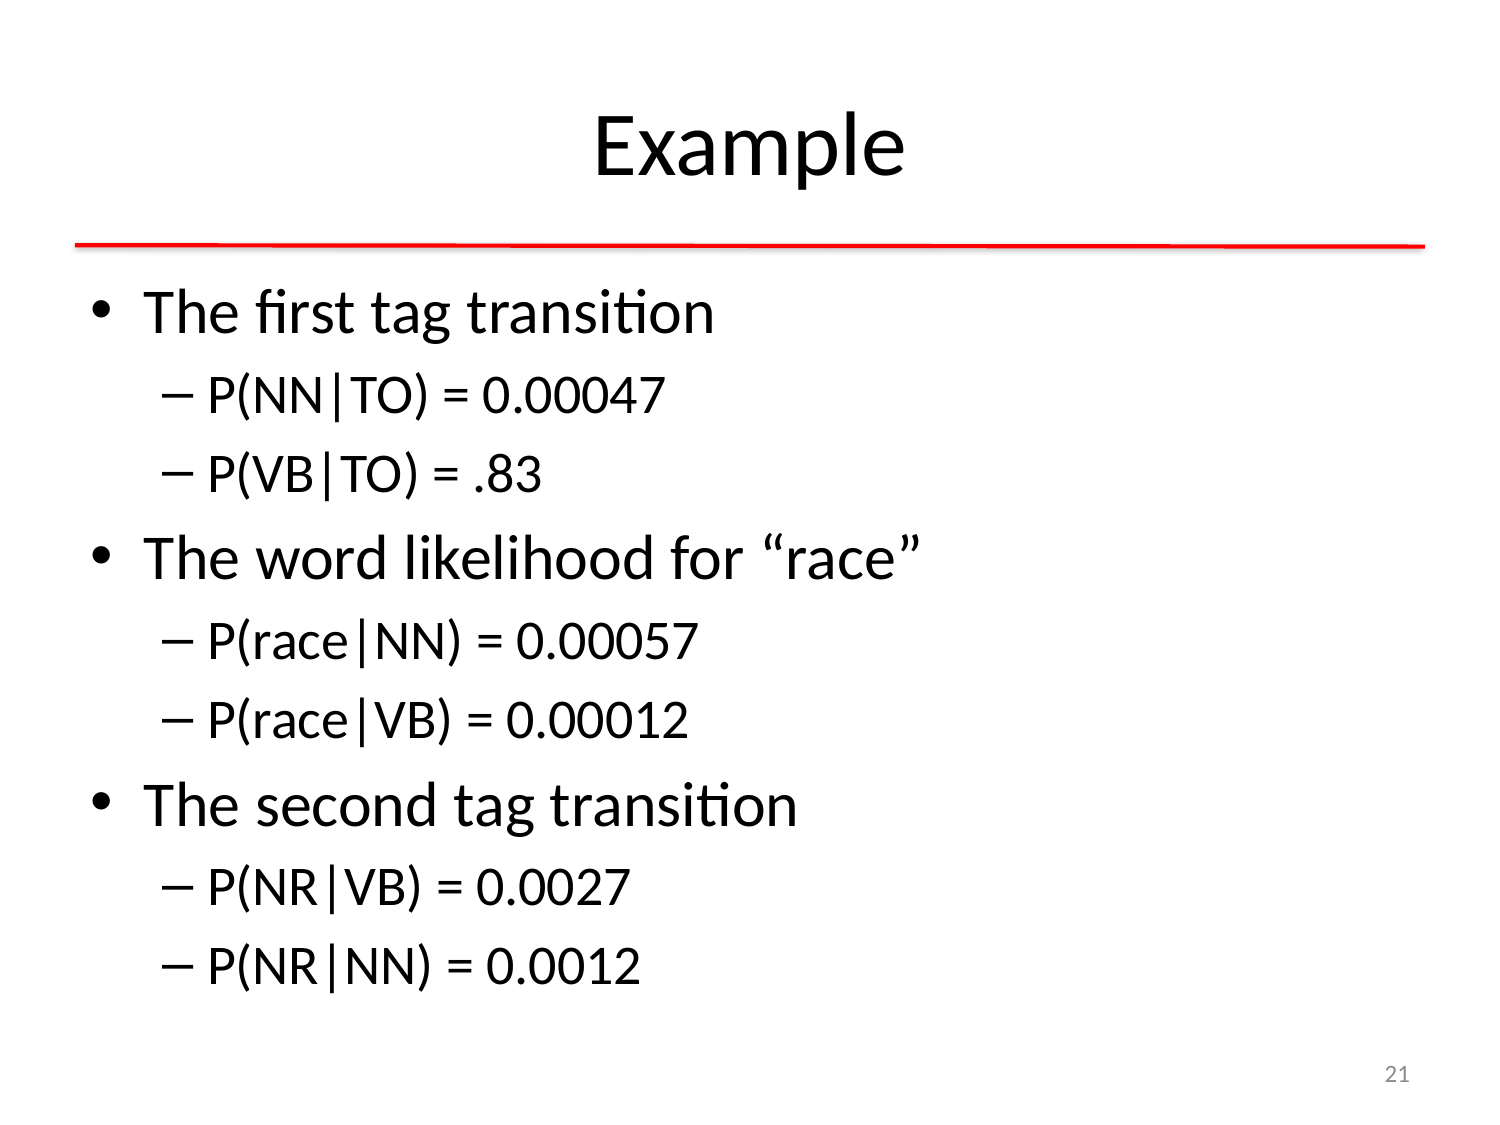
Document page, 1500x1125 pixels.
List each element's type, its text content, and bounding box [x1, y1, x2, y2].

slide_number 21 [1074, 1042, 1425, 1103]
title Example [75, 45, 1425, 233]
list The first tag transition P(NN|TO) = 0.00047 P(VB|TO) = .83 The word likelihood for “race” P(race|NN) = 0.00057 P(race|VB) = 0.00012 The second tag transition P(NR|VB) = 0.0027 P(NR|NN) = 0.0012 [75, 262, 1425, 1005]
